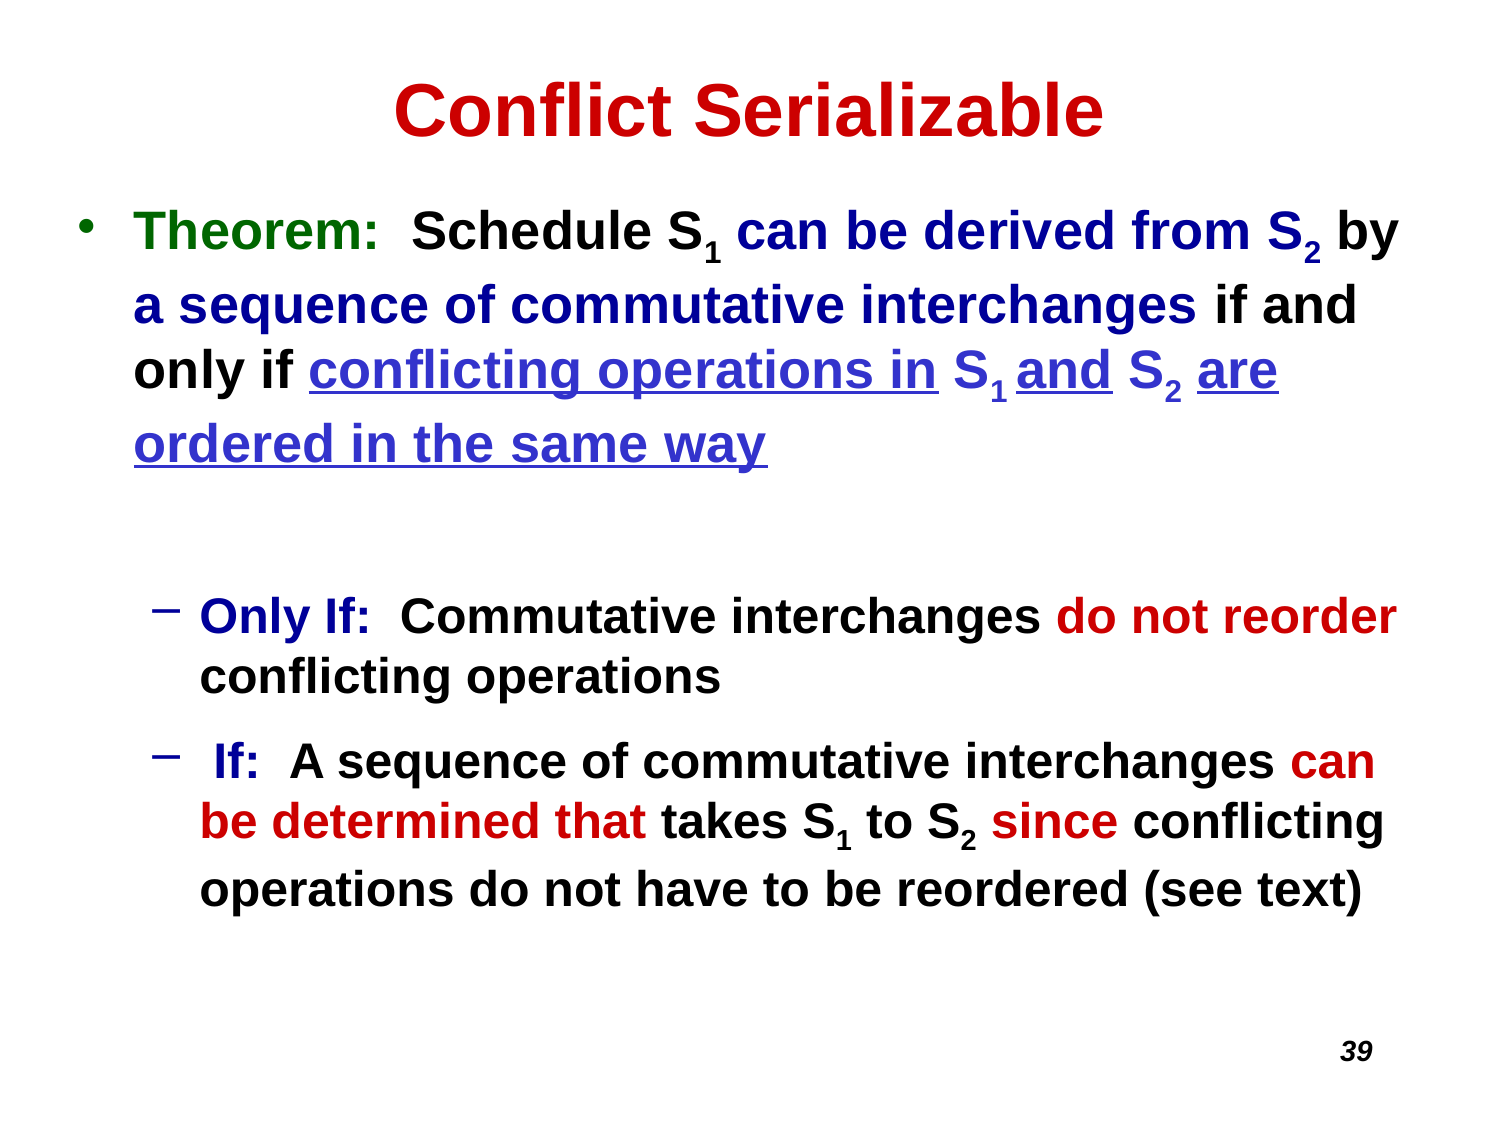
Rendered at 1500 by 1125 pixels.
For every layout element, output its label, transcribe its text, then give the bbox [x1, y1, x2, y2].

list Theorem: Schedule S1 can be derived from S2 by a sequence of commutative interchanges if and only if conflicting operations in S1 and S2 are ordered in the same way Only If: Commutative interchanges do not reorder conflicting operations If: A sequence of commutative interchanges can be determined that takes S1 to S2 since conflicting operations do not have to be reordered (see text) [62, 187, 1451, 976]
text_box [1074, 1024, 1388, 1100]
title Conflict Serializable [112, 12, 1388, 187]
